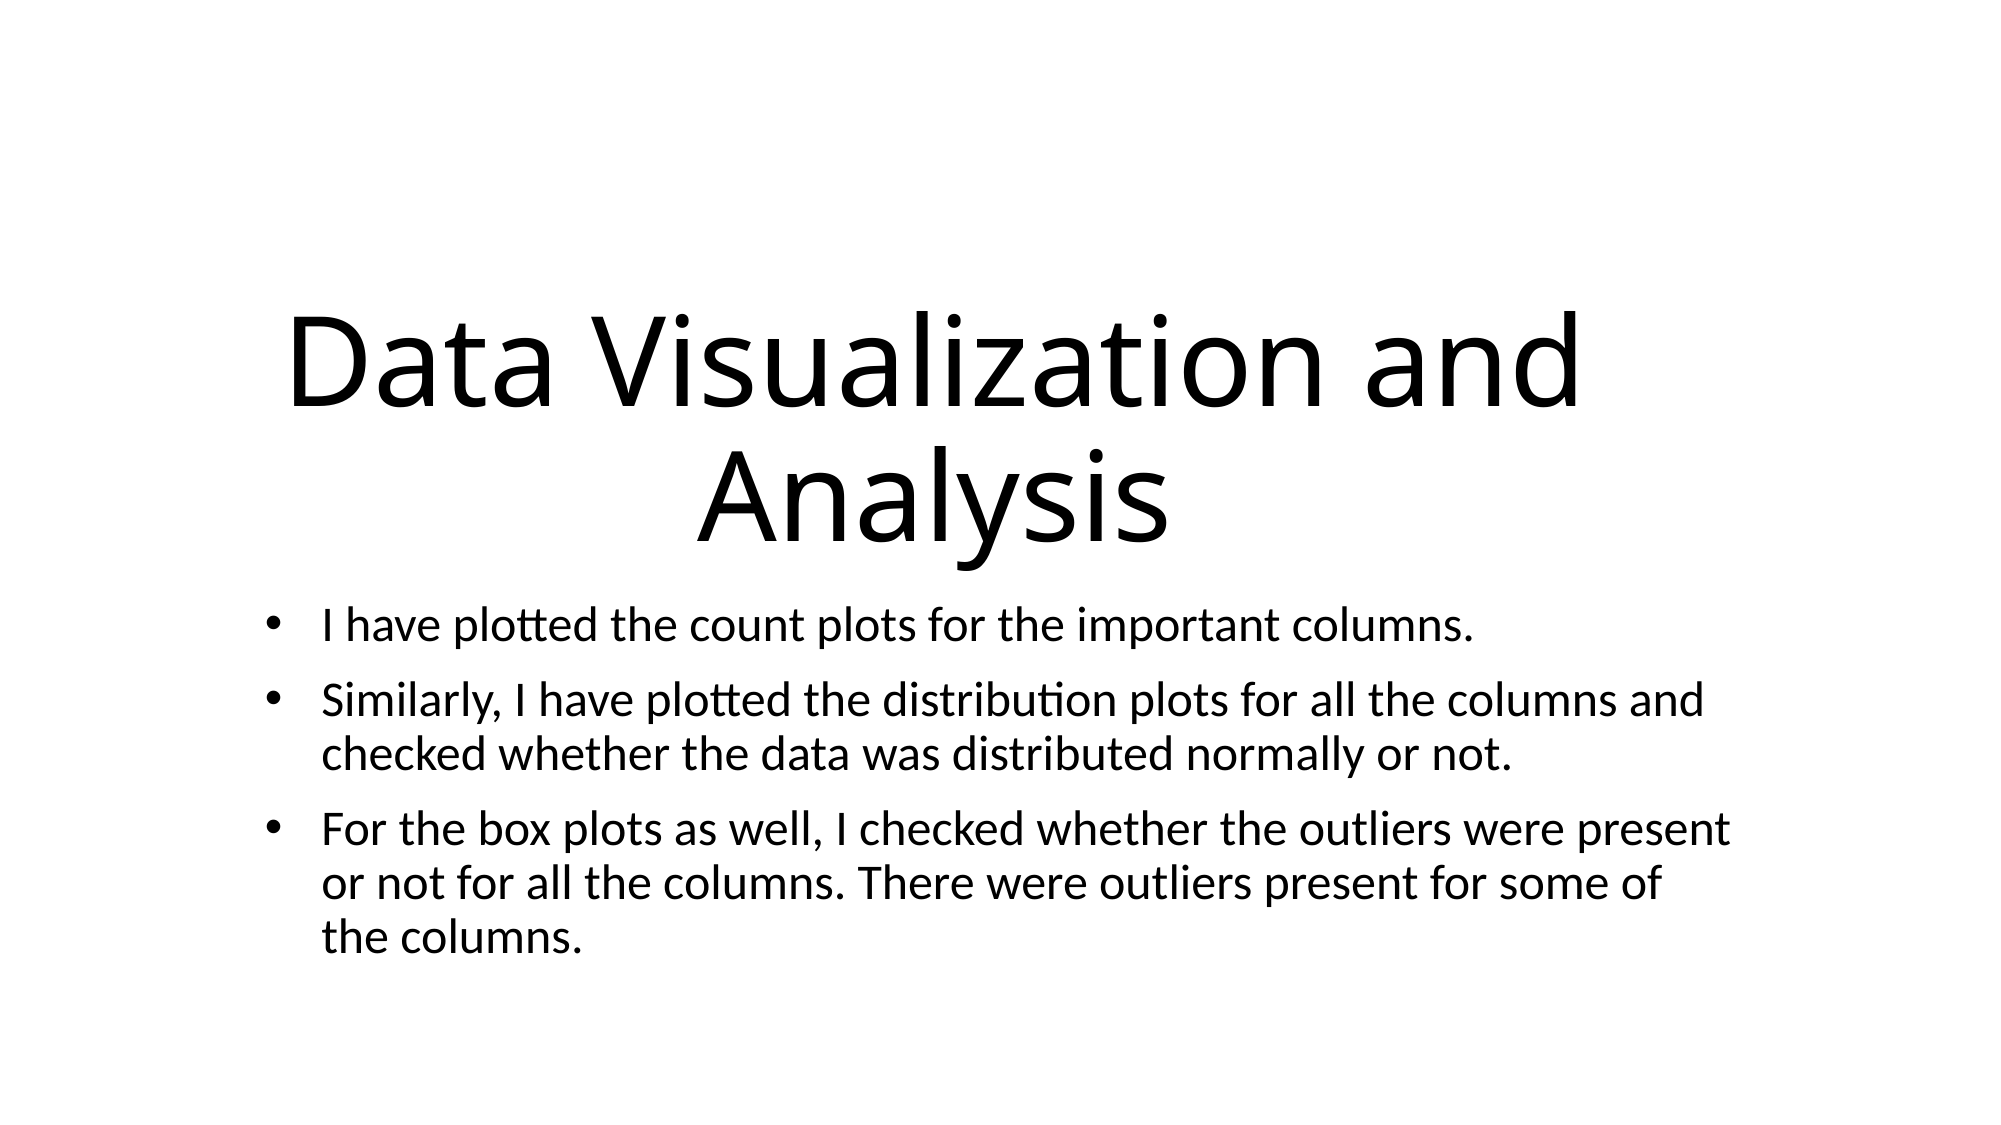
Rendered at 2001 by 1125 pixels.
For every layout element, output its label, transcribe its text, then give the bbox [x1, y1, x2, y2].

subtitle I have plotted the count plots for the important columns. Similarly, I have plotted the distribution plots for all the columns and checked whether the data was distributed normally or not. For the box plots as well, I checked whether the outliers were present or not for all the columns. There were outliers present for some of the columns. [249, 590, 1750, 996]
title Data Visualization and Analysis [120, 184, 1750, 576]
